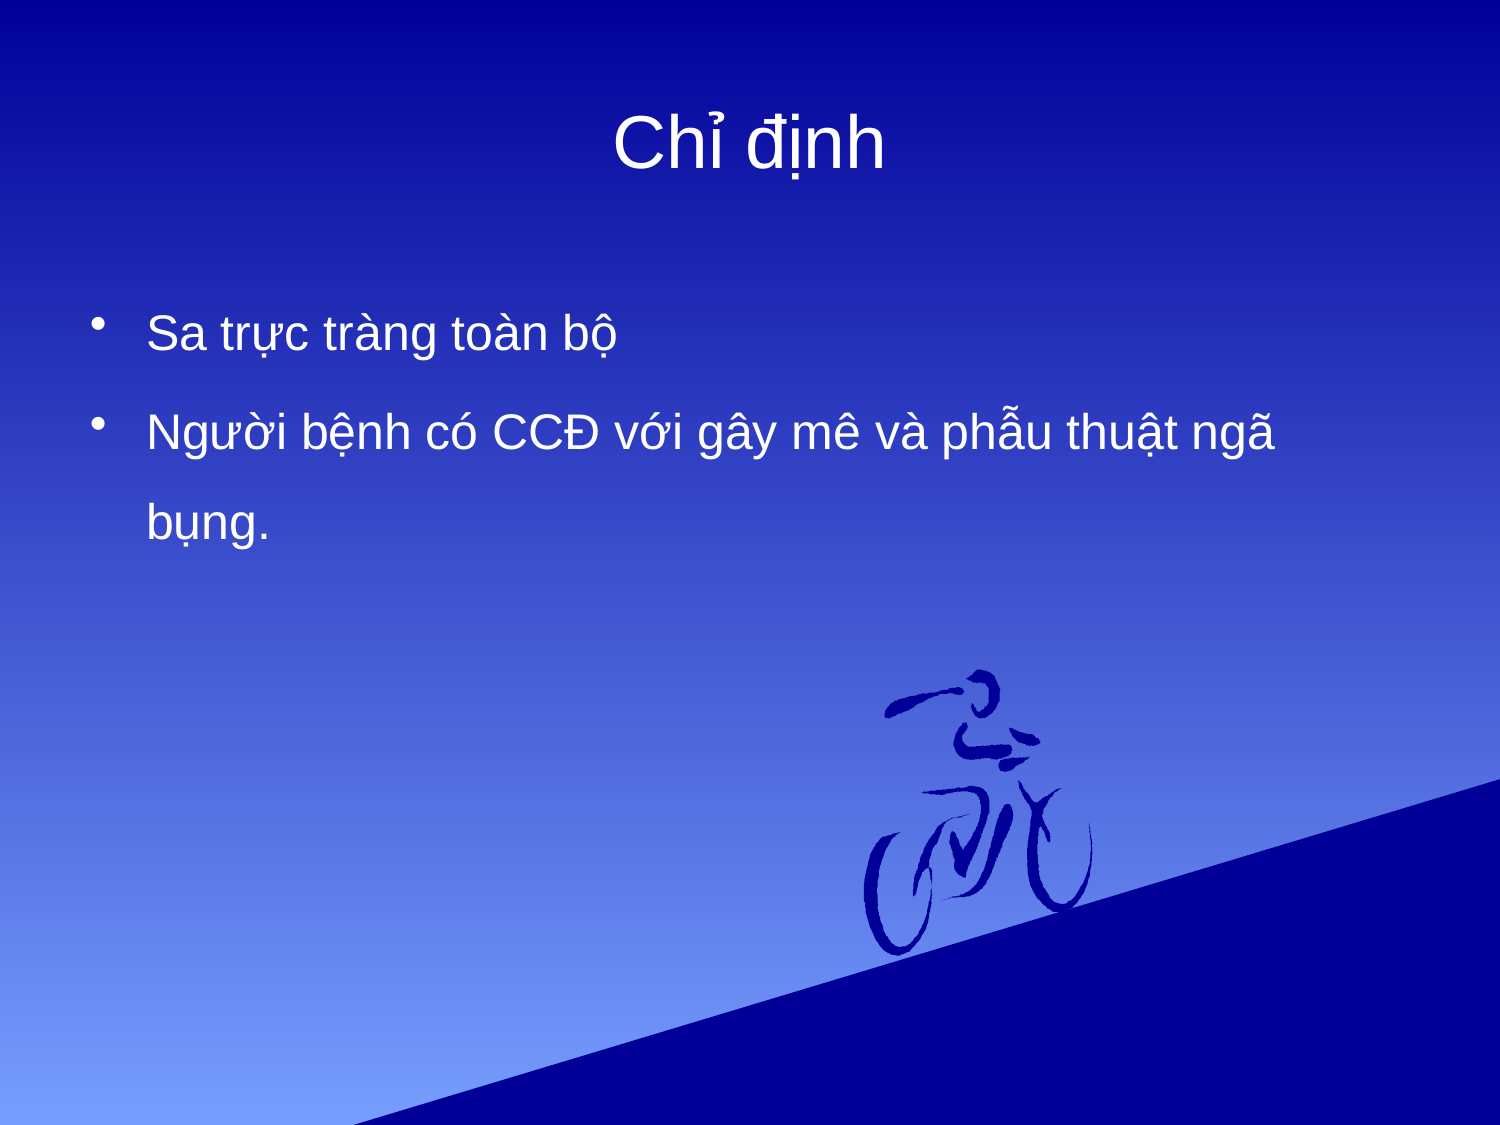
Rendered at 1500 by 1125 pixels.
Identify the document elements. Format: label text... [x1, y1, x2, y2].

title Chỉ định [74, 44, 1426, 233]
list Sa trực tràng toàn bộ Người bệnh có CCĐ với gây mê và phẫu thuật ngã bụng. [74, 262, 1426, 1006]
